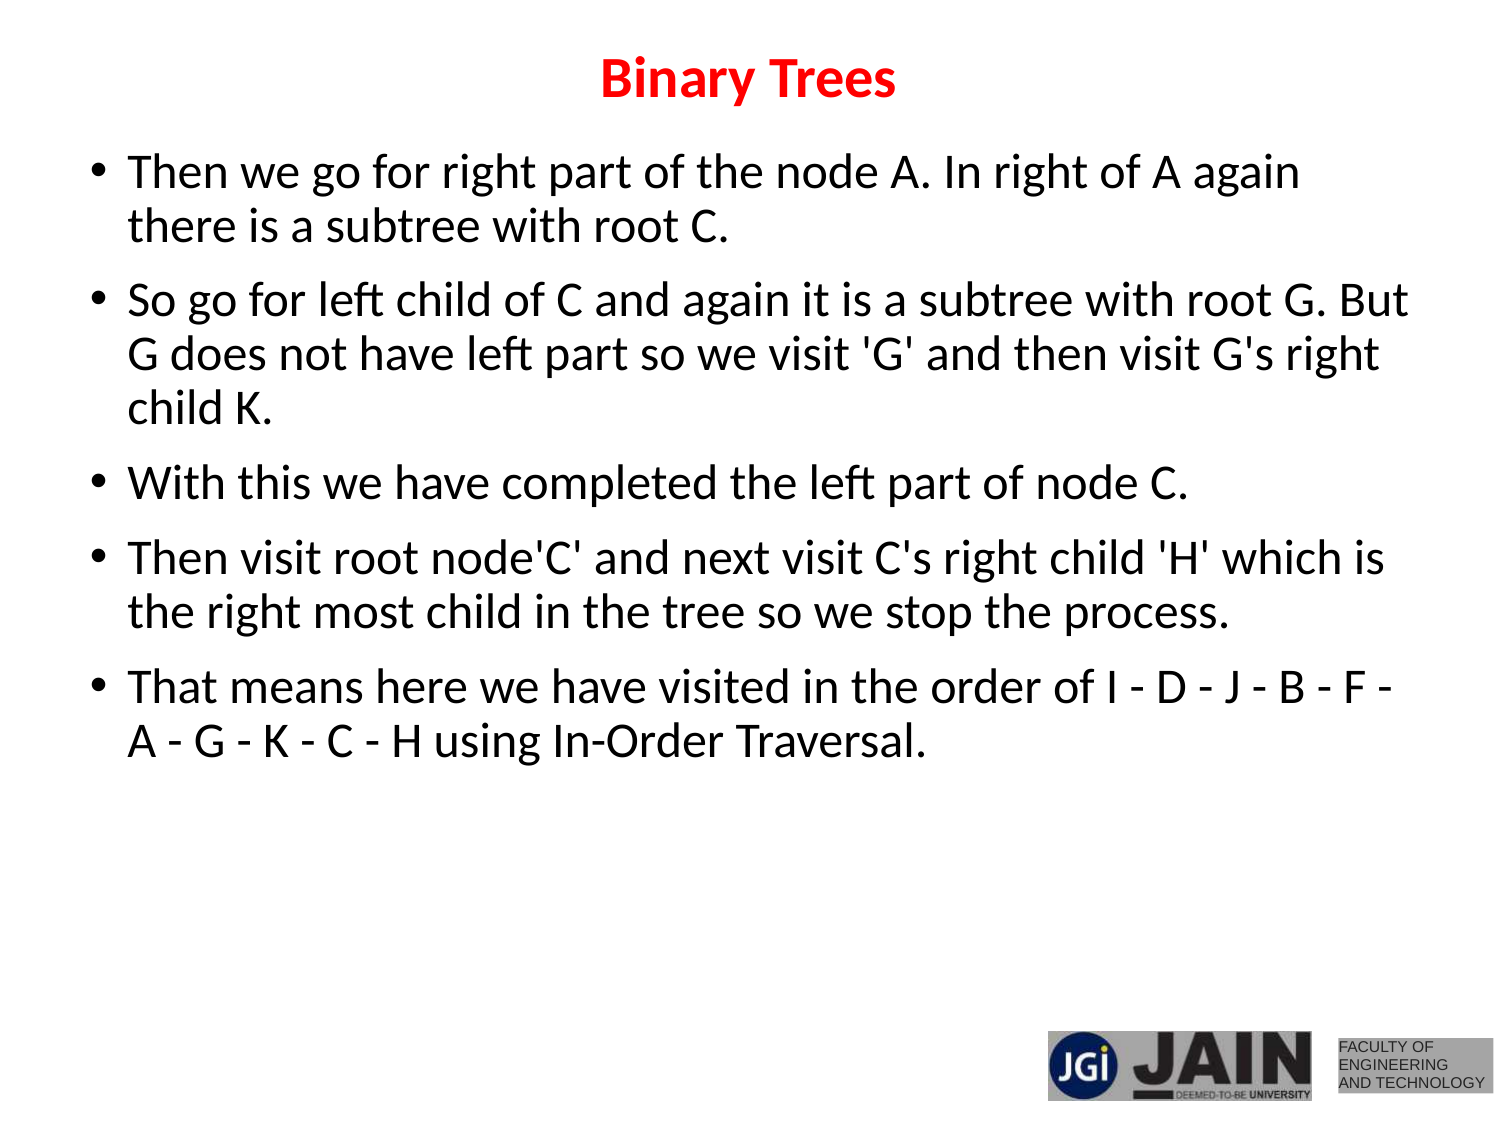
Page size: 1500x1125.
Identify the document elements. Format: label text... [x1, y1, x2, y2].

text_box Then we go for right part of the node A. In right of A again there is a subtree with root C. So go for left child of C and again it is a subtree with root G. But G does not have left part so we visit 'G' and then visit G's right child K. With this we have completed the left part of node C. Then visit root node'C' and next visit C's right child 'H' which is the right most child in the tree so we stop the process. That means here we have visited in the order of I - D - J - B - F - A - G - K - C - H using In-Order Traversal. [74, 137, 1425, 1066]
picture [1048, 1031, 1312, 1101]
text_box FACULTY OF ENGINEERING AND TECHNOLOGY [1338, 1038, 1494, 1094]
text_box Binary Trees [73, 39, 1424, 133]
